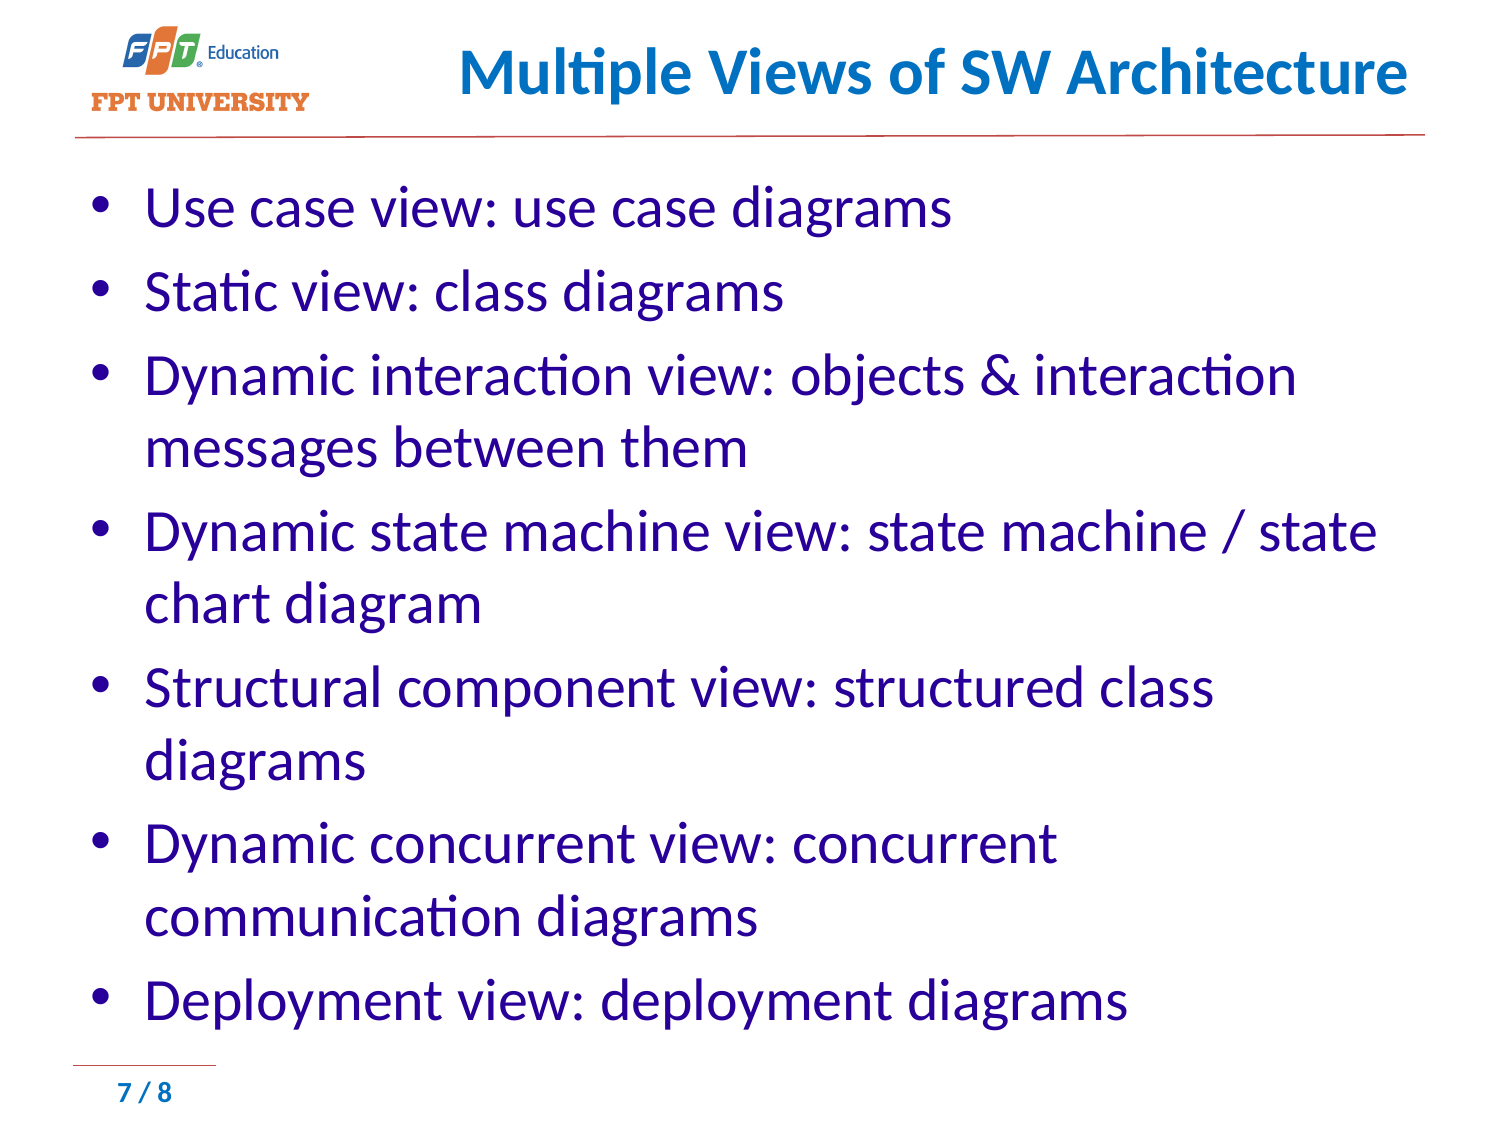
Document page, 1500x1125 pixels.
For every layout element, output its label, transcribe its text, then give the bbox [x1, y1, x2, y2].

list ﻿Use case view: use case diagrams Static view: class diagrams ﻿Dynamic interaction view: objects & interaction messages between them ﻿Dynamic state machine view: state machine / state chart diagram ﻿Structural component view: structured class diagrams ﻿Dynamic concurrent view: concurrent communication diagrams ﻿Deployment view: deployment diagrams [75, 160, 1425, 1047]
title Multiple Views of SW Architecture [315, 0, 1425, 135]
picture [77, 2, 315, 133]
